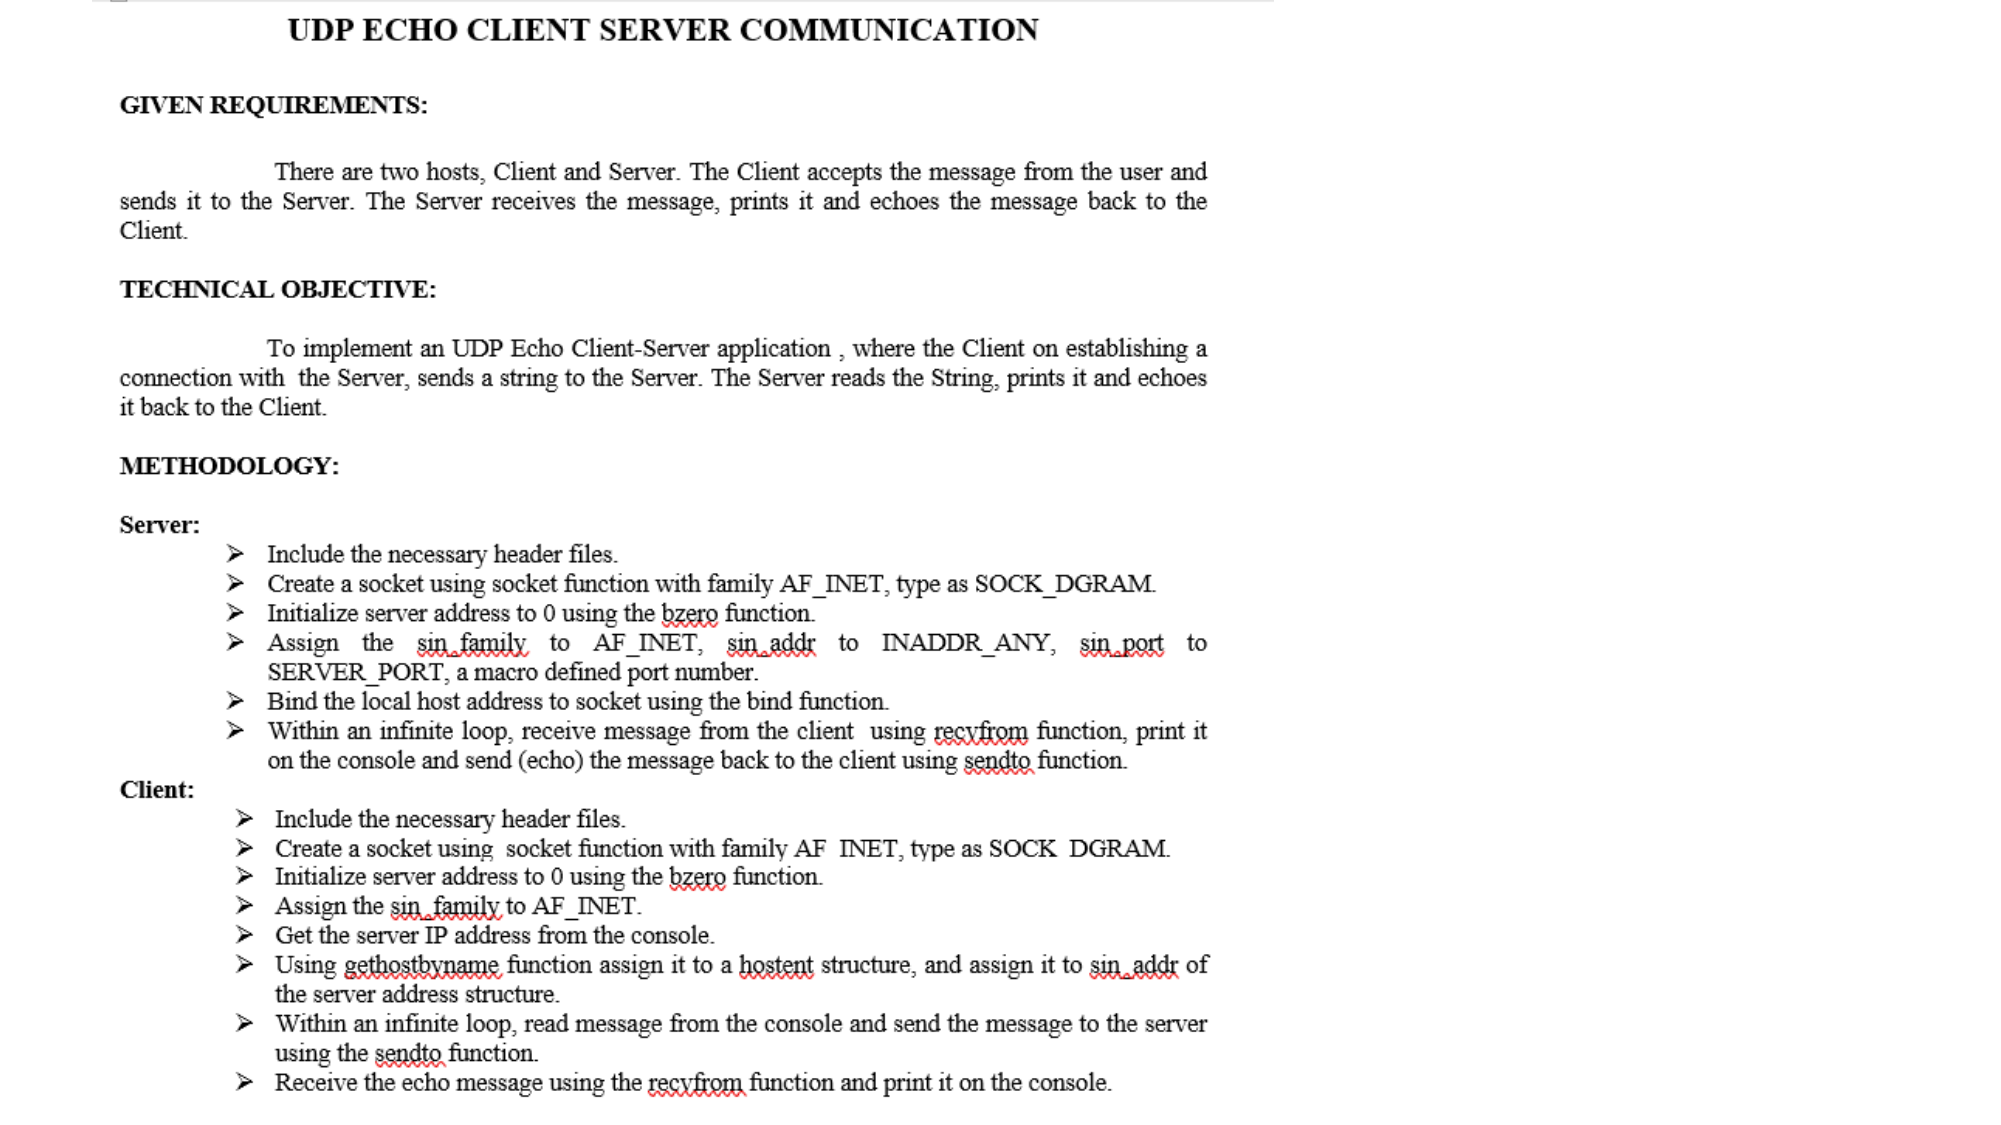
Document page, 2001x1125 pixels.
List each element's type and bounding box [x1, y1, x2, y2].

picture [92, 0, 1274, 1125]
